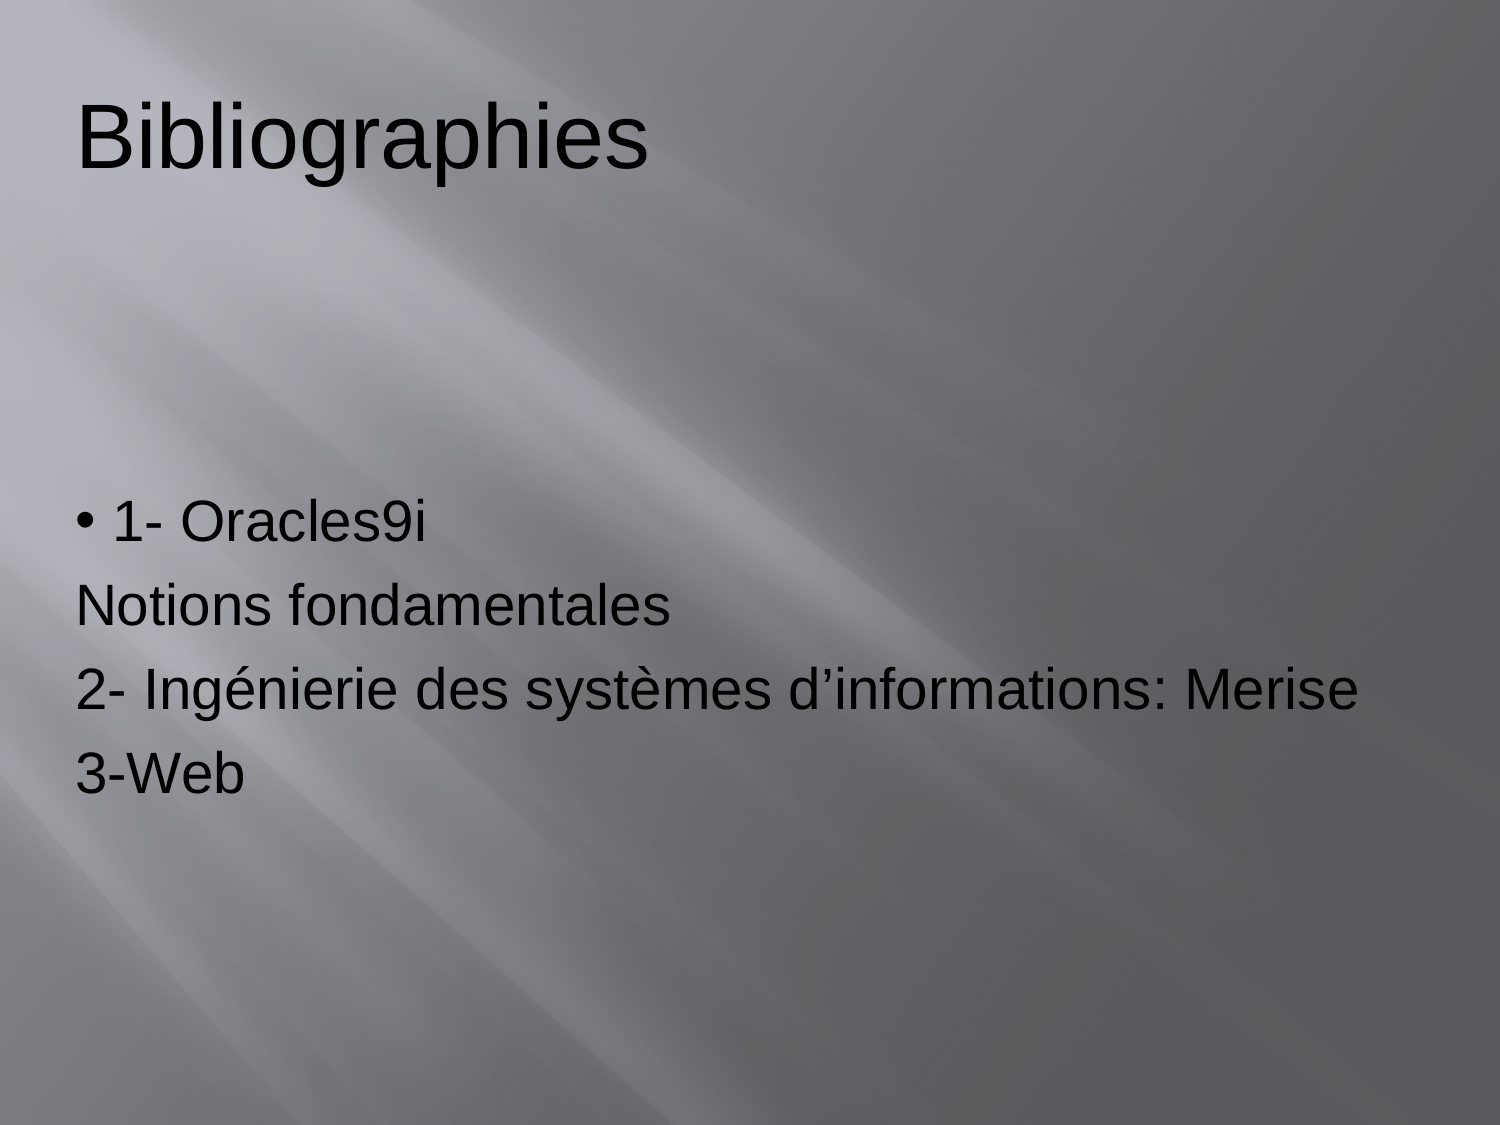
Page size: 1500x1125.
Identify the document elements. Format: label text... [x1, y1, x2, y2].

picture [0, 0, 1500, 1125]
title Bibliographies [75, 45, 1425, 233]
subtitle 1- Oracles9i Notions fondamentales 2- Ingénierie des systèmes d’informations: Merise 3-Web [75, 262, 1425, 1035]
